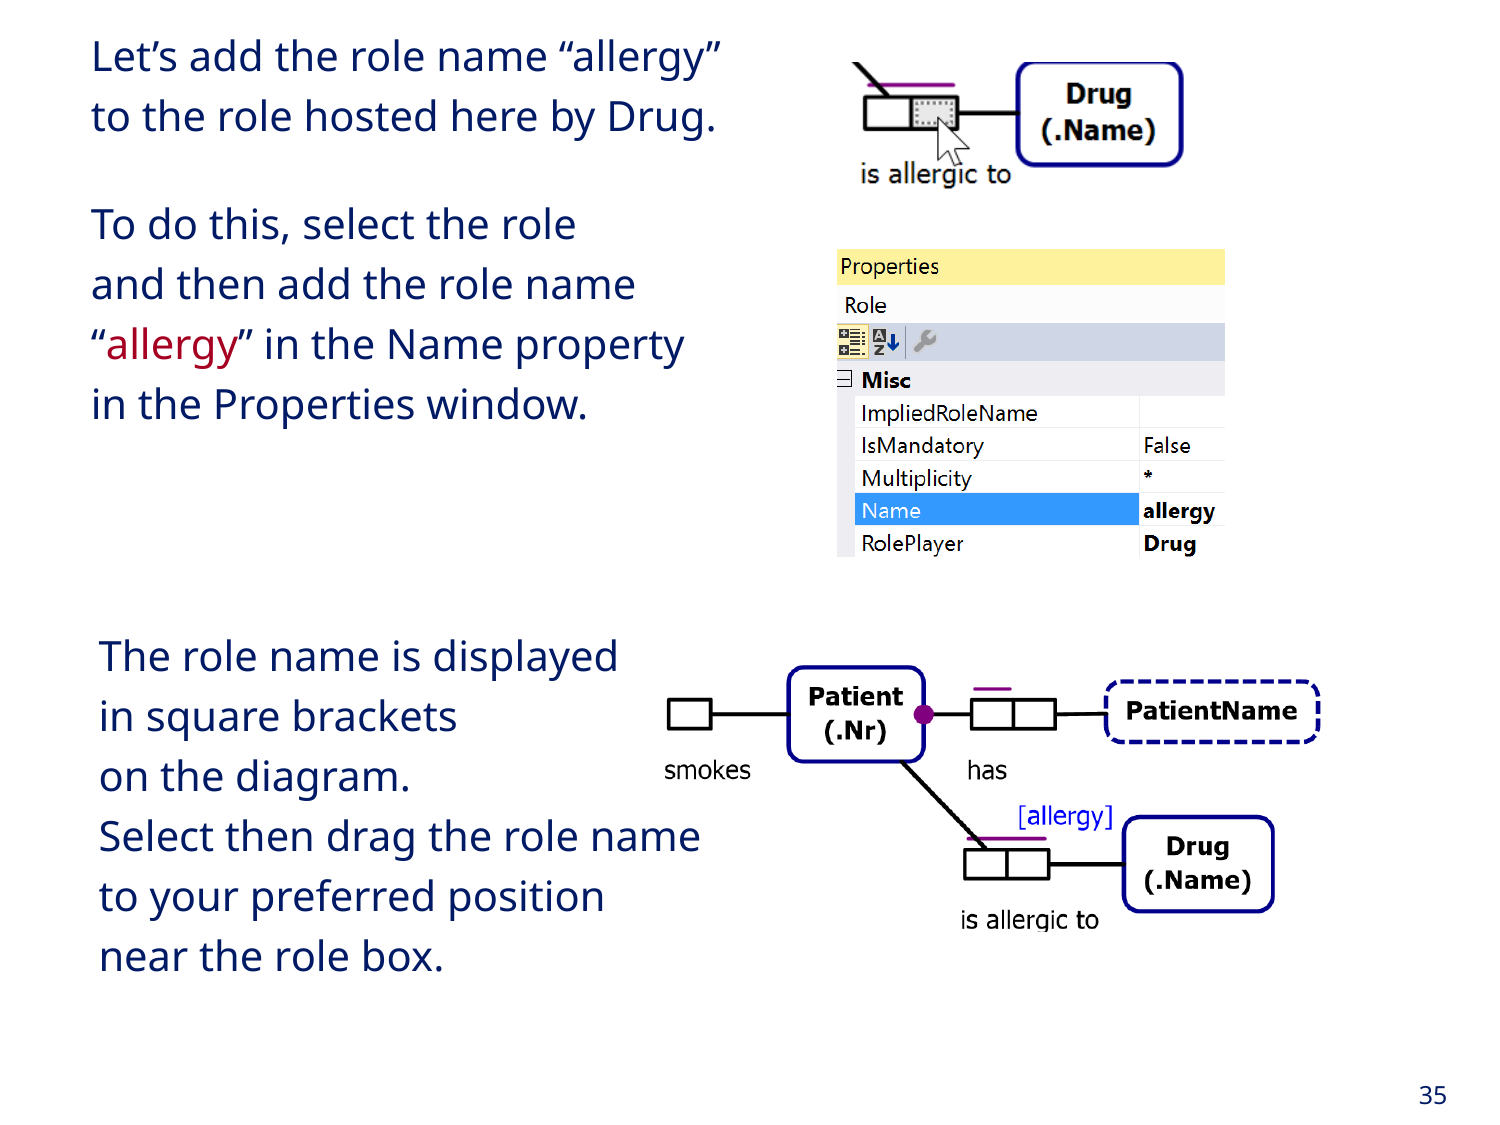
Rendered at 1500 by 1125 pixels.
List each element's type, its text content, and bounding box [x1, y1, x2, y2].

picture [837, 249, 1226, 557]
text_box Let’s add the role name “allergy” to the role hosted here by Drug. To do this, select the role and then add the role name “allergy” in the Name property in the Properties window. [76, 12, 737, 436]
picture [662, 662, 1326, 933]
text_box The role name is displayed in square brackets on the diagram. Select then drag the role name to your preferred position near the role box. [83, 612, 717, 988]
picture [837, 62, 1194, 204]
slide_number 35 [1112, 1071, 1463, 1125]
